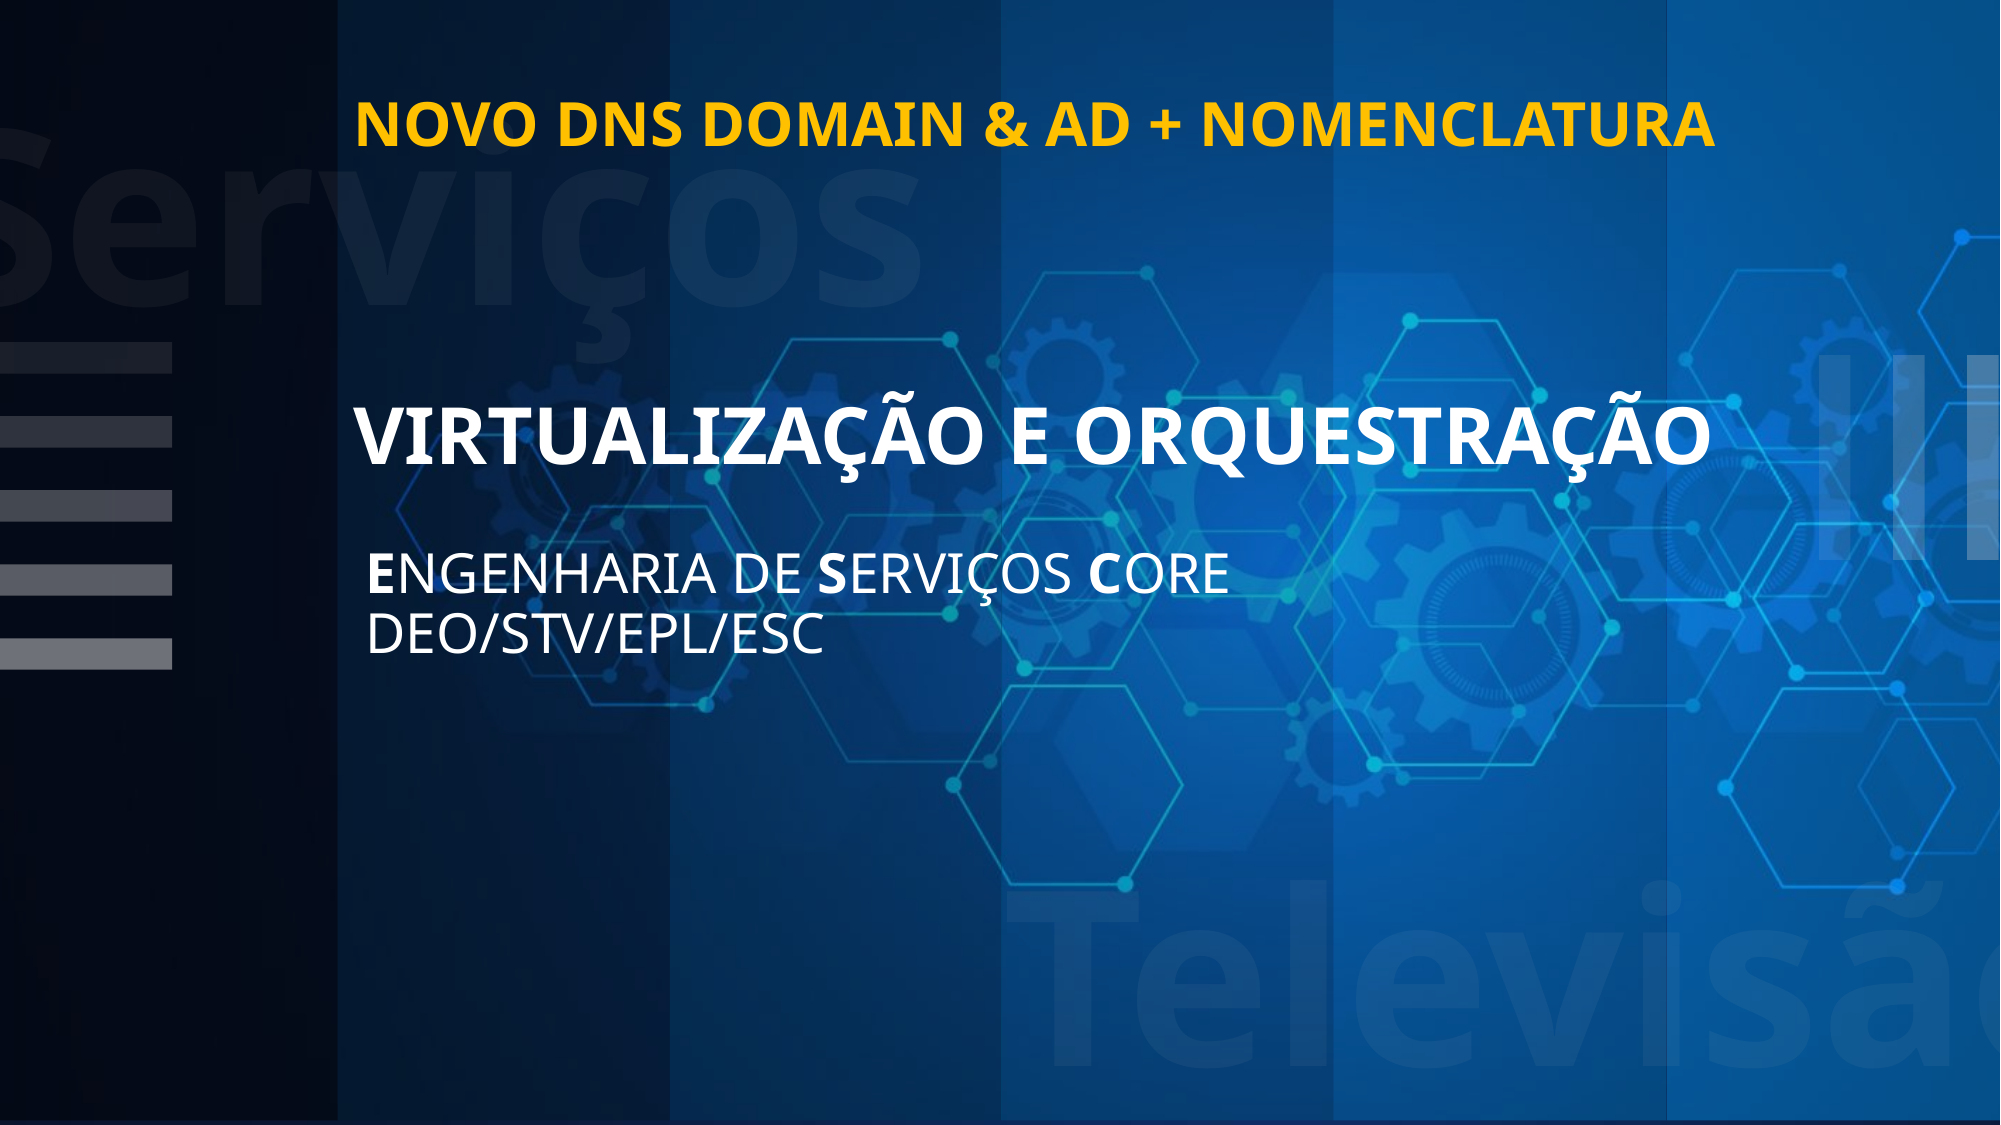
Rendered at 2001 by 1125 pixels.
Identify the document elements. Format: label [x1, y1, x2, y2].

text_box [0, 403, 234, 609]
picture [0, 1121, 2000, 1125]
text_box [0, 0, 2000, 1121]
text_box [1818, 355, 2000, 560]
